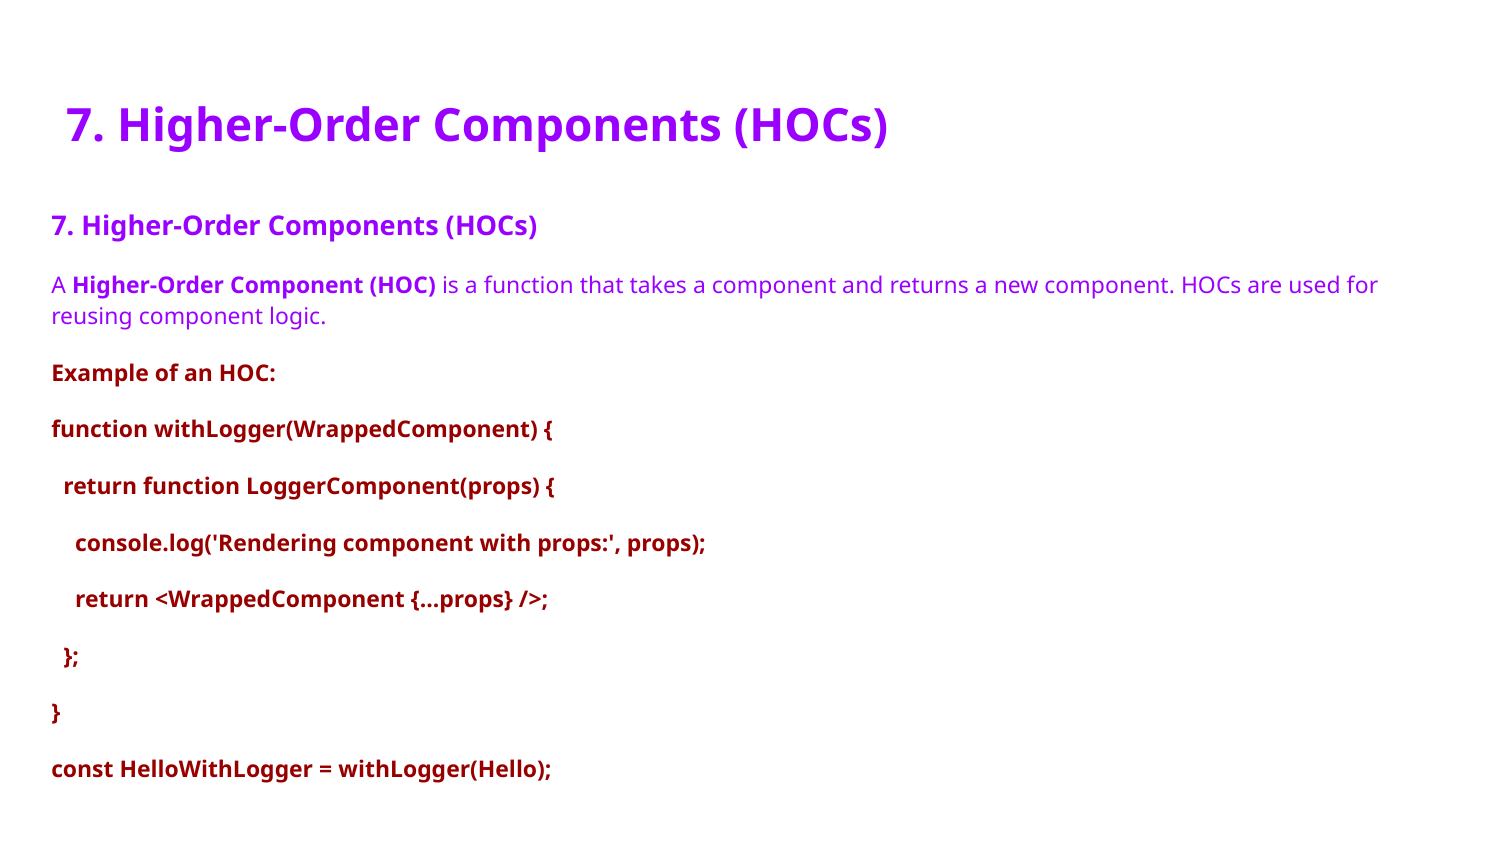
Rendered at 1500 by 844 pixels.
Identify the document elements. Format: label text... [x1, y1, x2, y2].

list 7. Higher-Order Components (HOCs) A Higher-Order Component (HOC) is a function that takes a component and returns a new component. HOCs are used for reusing component logic. Example of an HOC: function withLogger(WrappedComponent) { return function LoggerComponent(props) { console.log('Rendering component with props:', props); return <WrappedComponent {...props} />; }; } const HelloWithLogger = withLogger(Hello); [36, 189, 1449, 825]
title 7. Higher-Order Components (HOCs) [51, 72, 1449, 167]
